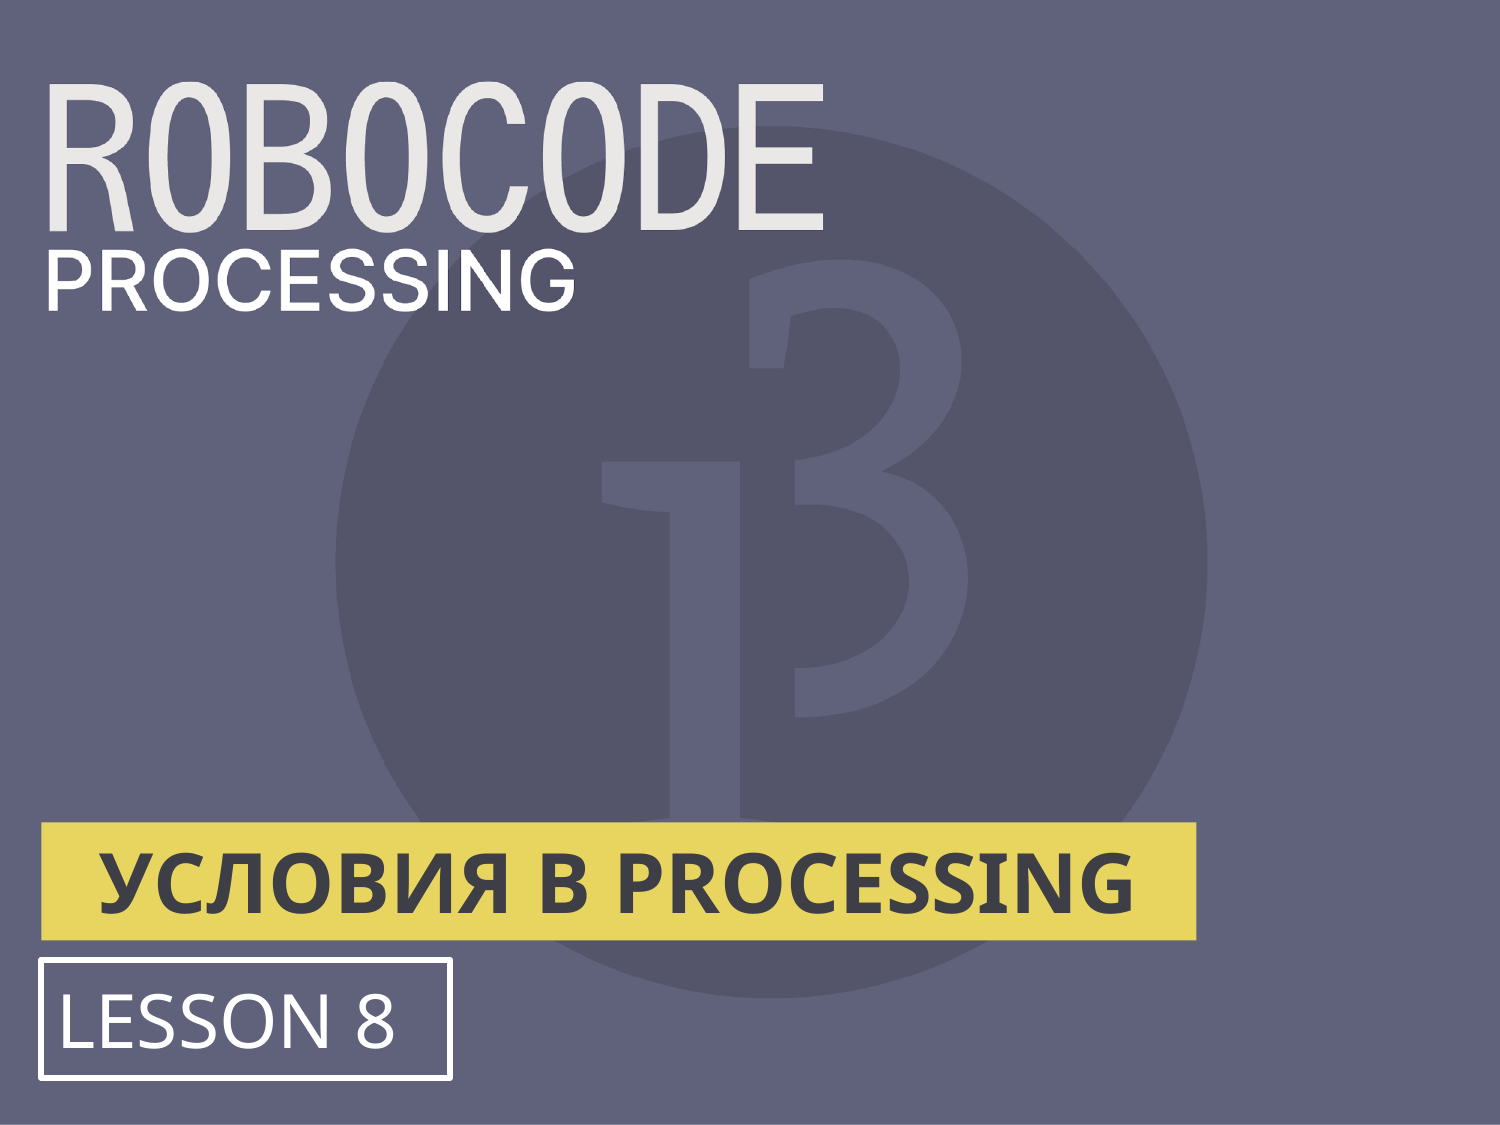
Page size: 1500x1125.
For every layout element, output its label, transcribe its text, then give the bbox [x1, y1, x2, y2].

list LESSON 8 [38, 957, 453, 1081]
title УСЛОВИЯ В PROCESSING [41, 822, 1197, 941]
picture [0, 0, 1500, 1125]
